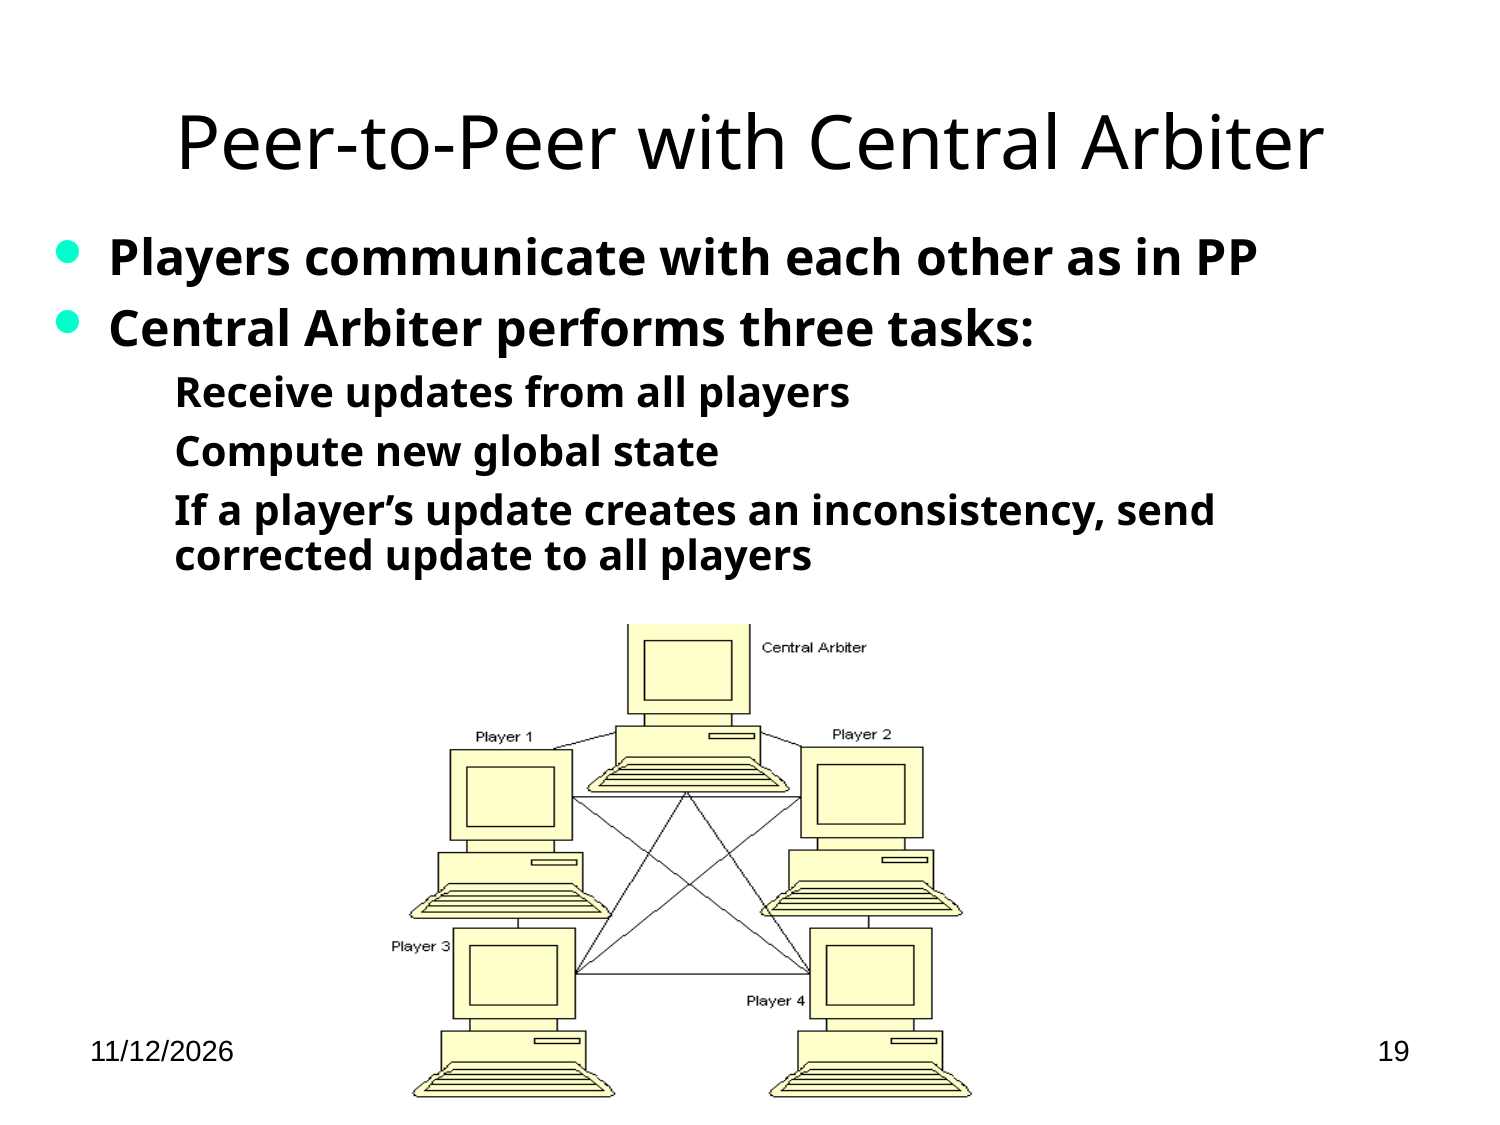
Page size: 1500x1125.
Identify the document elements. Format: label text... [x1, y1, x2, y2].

list Players communicate with each other as in PP Central Arbiter performs three tasks: Receive updates from all players Compute new global state If a player’s update creates an inconsistency, send corrected update to all players [37, 224, 1400, 550]
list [337, 624, 1101, 1100]
title Peer-to-Peer with Central Arbiter [114, 63, 1388, 224]
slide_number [75, 1024, 333, 1103]
slide_number 19 [1103, 1024, 1425, 1103]
